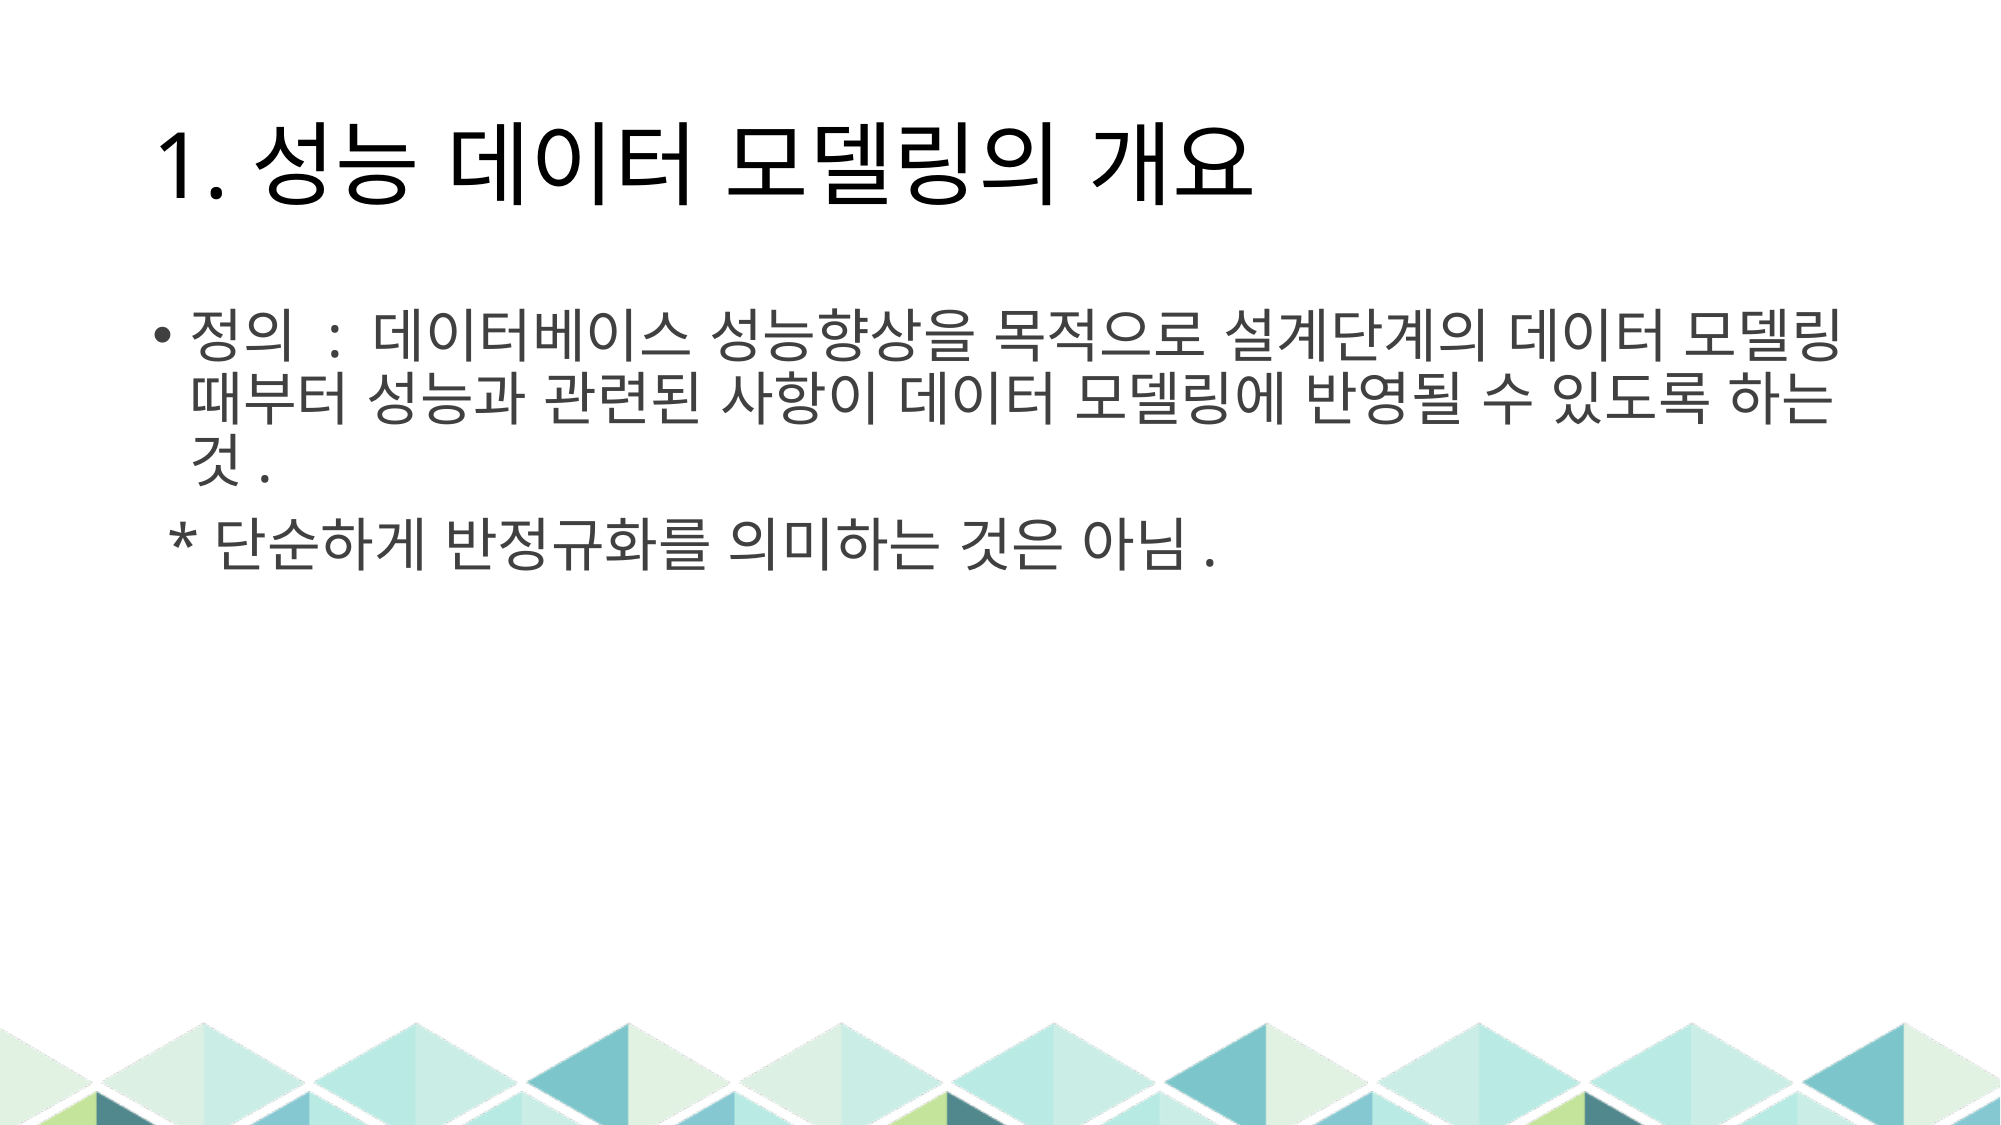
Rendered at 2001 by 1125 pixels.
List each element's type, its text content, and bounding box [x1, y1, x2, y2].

title 1.성능 데이터 모델링의 개요 [137, 59, 1863, 278]
picture [0, 0, 2001, 1125]
list 정의 : 데이터베이스 성능향상을 목적으로 설계단계의 데이터 모델링 때부터 성능과 관련된 사항이 데이터 모델링에 반영될 수 있도록 하는 것. *단순하게 반정규화를 의미하는 것은 아님. [137, 299, 1863, 1014]
